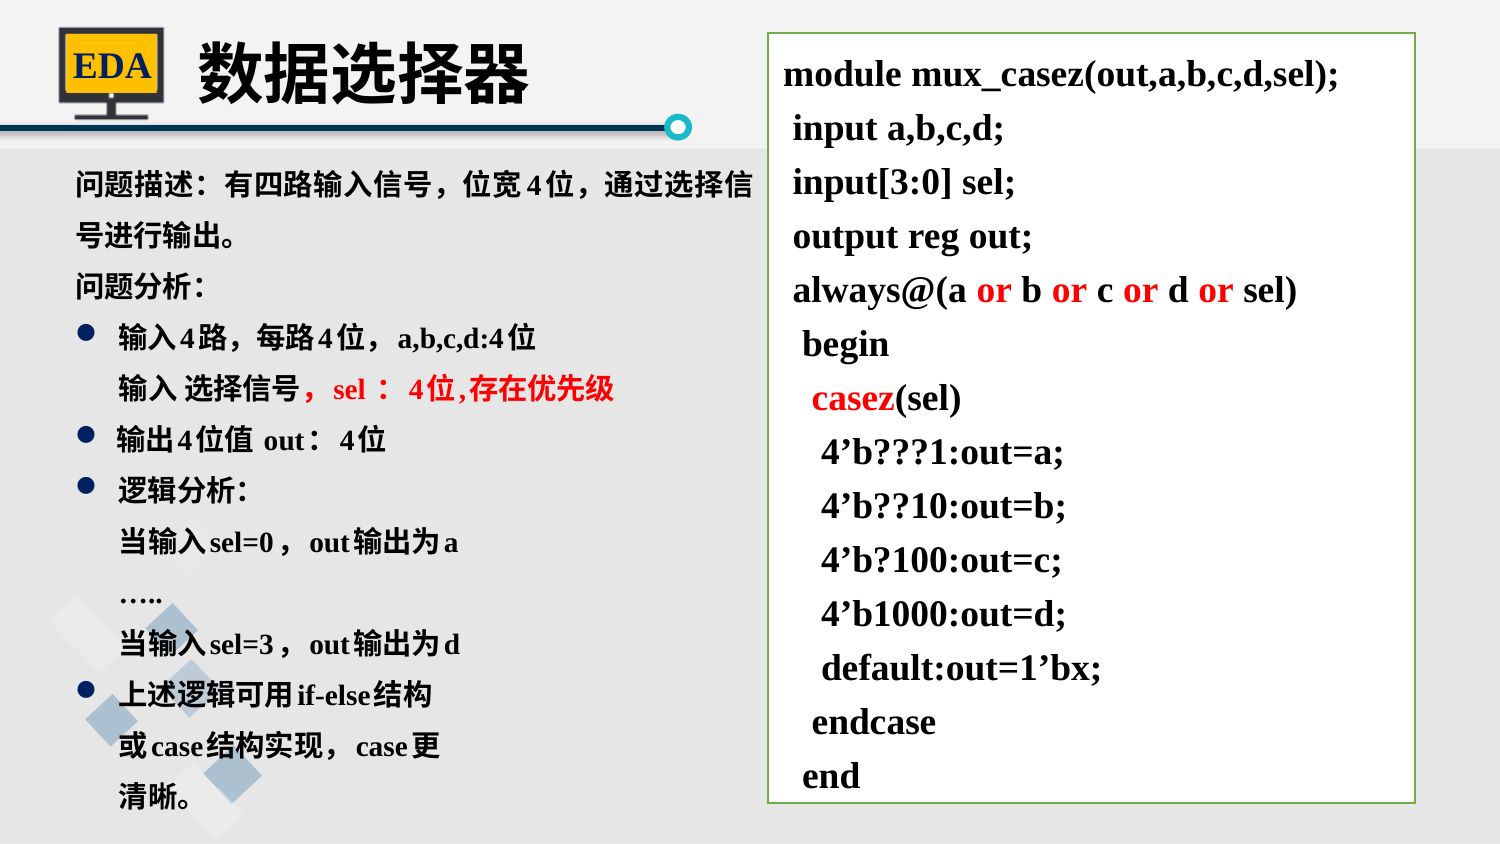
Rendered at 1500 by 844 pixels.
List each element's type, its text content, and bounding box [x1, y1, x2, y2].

text_box 数据选择器 [182, 0, 1476, 159]
text_box 问题描述：有四路输入信号，位宽4位，通过选择信号进行输出。 问题分析： 输入4路，每路4位，a,b,c,d:4位 输入 选择信号，sel ：4位,存在优先级 输出4位值 out：4位 逻辑分析： 当输入sel=0，out输出为a ….. 当输入sel=3，out输出为d 上述逻辑可用if-else结构 或case结构实现，case更 清晰。 [59, 142, 769, 830]
text_box module mux_casez(out,a,b,c,d,sel); input a,b,c,d; input[3:0] sel; output reg out; always@(a or b or c or d or sel) begin casez(sel) 4’b???1:out=a; 4’b??10:out=b; 4’b?100:out=c; 4’b1000:out=d; default:out=1’bx; endcase end [767, 32, 1416, 804]
